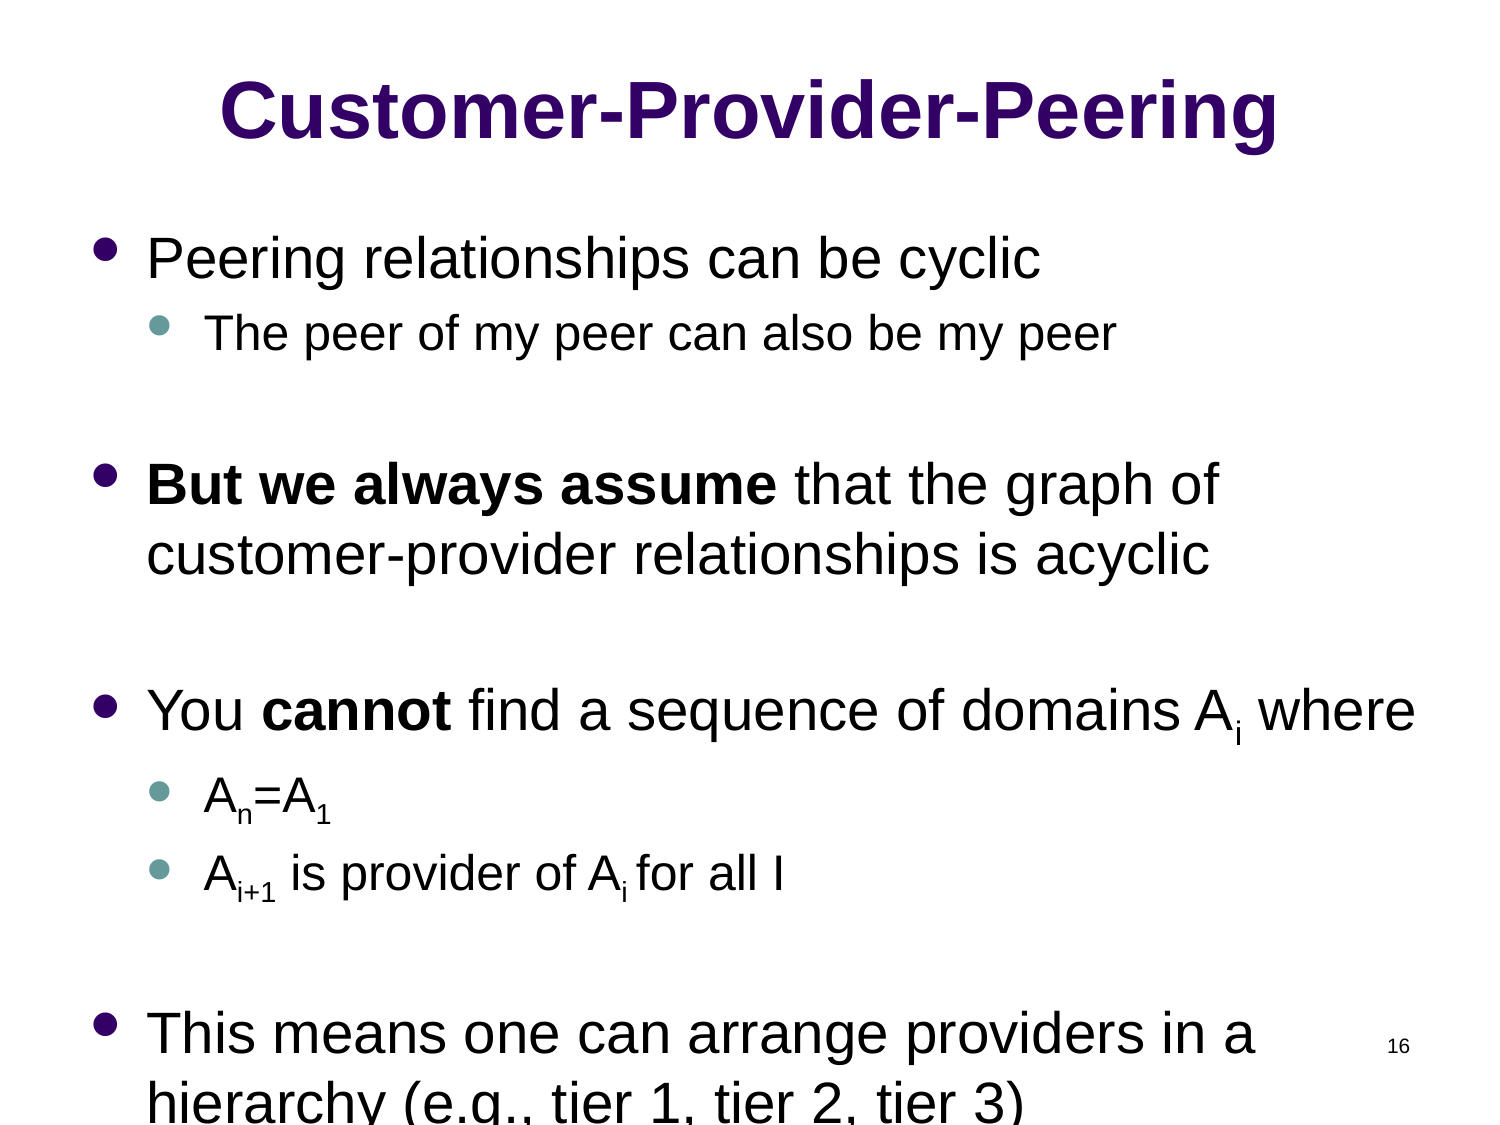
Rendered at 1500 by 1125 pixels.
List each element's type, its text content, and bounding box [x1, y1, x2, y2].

list Peering relationships can be cyclic The peer of my peer can also be my peer But we always assume that the graph of customer-provider relationships is acyclic You cannot find a sequence of domains Ai where An=A1 Ai+1 is provider of Ai for all I This means one can arrange providers in a hierarchy (e.g., tier 1, tier 2, tier 3) [75, 212, 1475, 1006]
slide_number 16 [1074, 1024, 1426, 1101]
title Customer-Provider-Peering [0, 20, 1500, 163]
